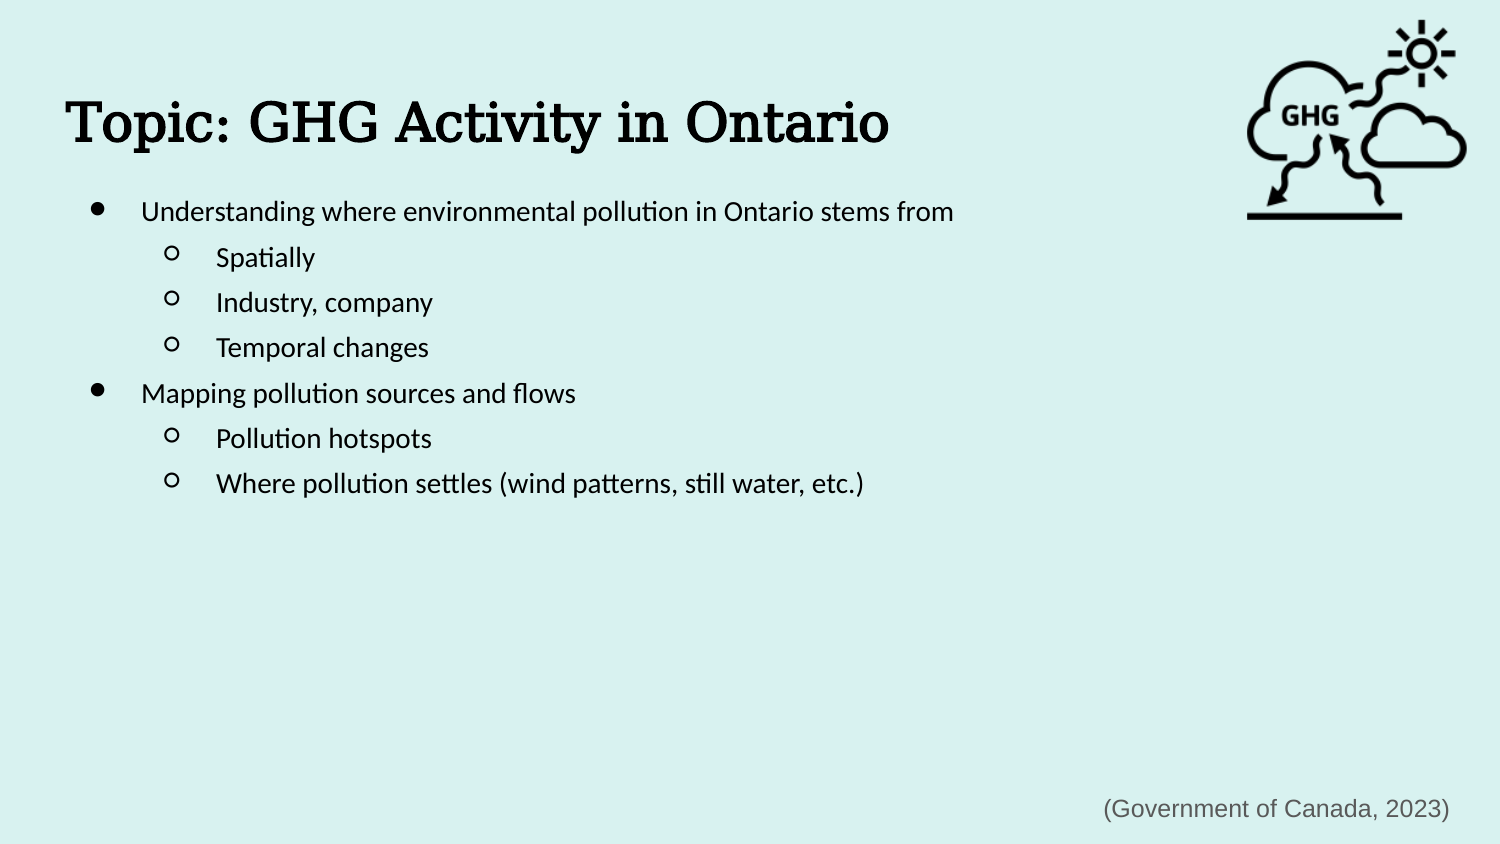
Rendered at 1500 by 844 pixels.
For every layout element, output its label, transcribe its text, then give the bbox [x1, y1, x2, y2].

text_box (Government of Canada, 2023) [1088, 777, 1491, 844]
list Understanding where environmental pollution in Ontario stems from Spatially Industry, company Temporal changes Mapping pollution sources and flows Pollution hotspots Where pollution settles (wind patterns, still water, etc.) [51, 166, 1449, 834]
title Topic: GHG Activity in Ontario [51, 72, 1230, 166]
picture [1235, 0, 1479, 242]
